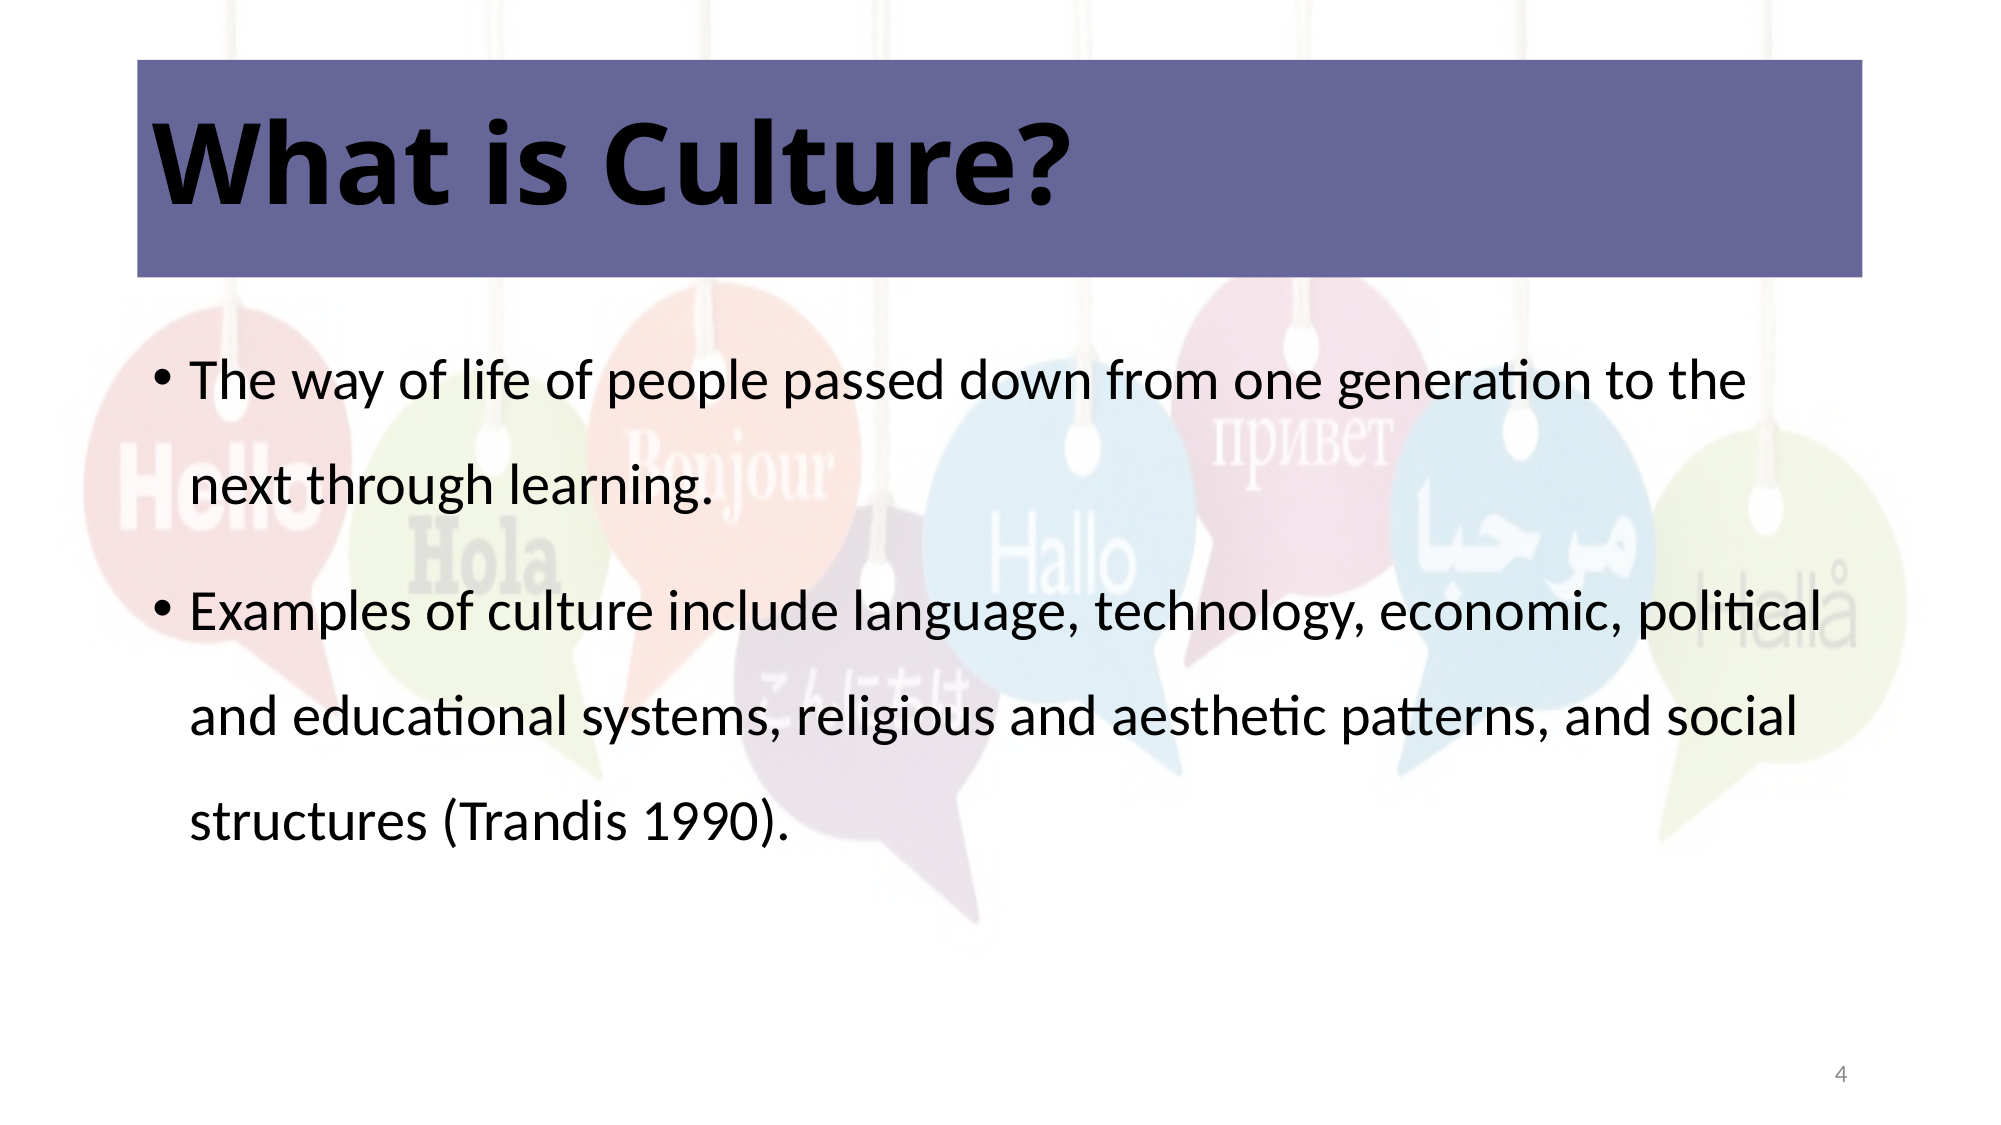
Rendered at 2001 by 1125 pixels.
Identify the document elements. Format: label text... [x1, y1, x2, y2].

list The way of life of people passed down from one generation to the next through learning. Examples of culture include language, technology, economic, political and educational systems, religious and aesthetic patterns, and social structures (Trandis 1990). [137, 299, 1863, 1014]
title What is Culture? [137, 59, 1863, 278]
slide_number 4 [1412, 1042, 1863, 1103]
